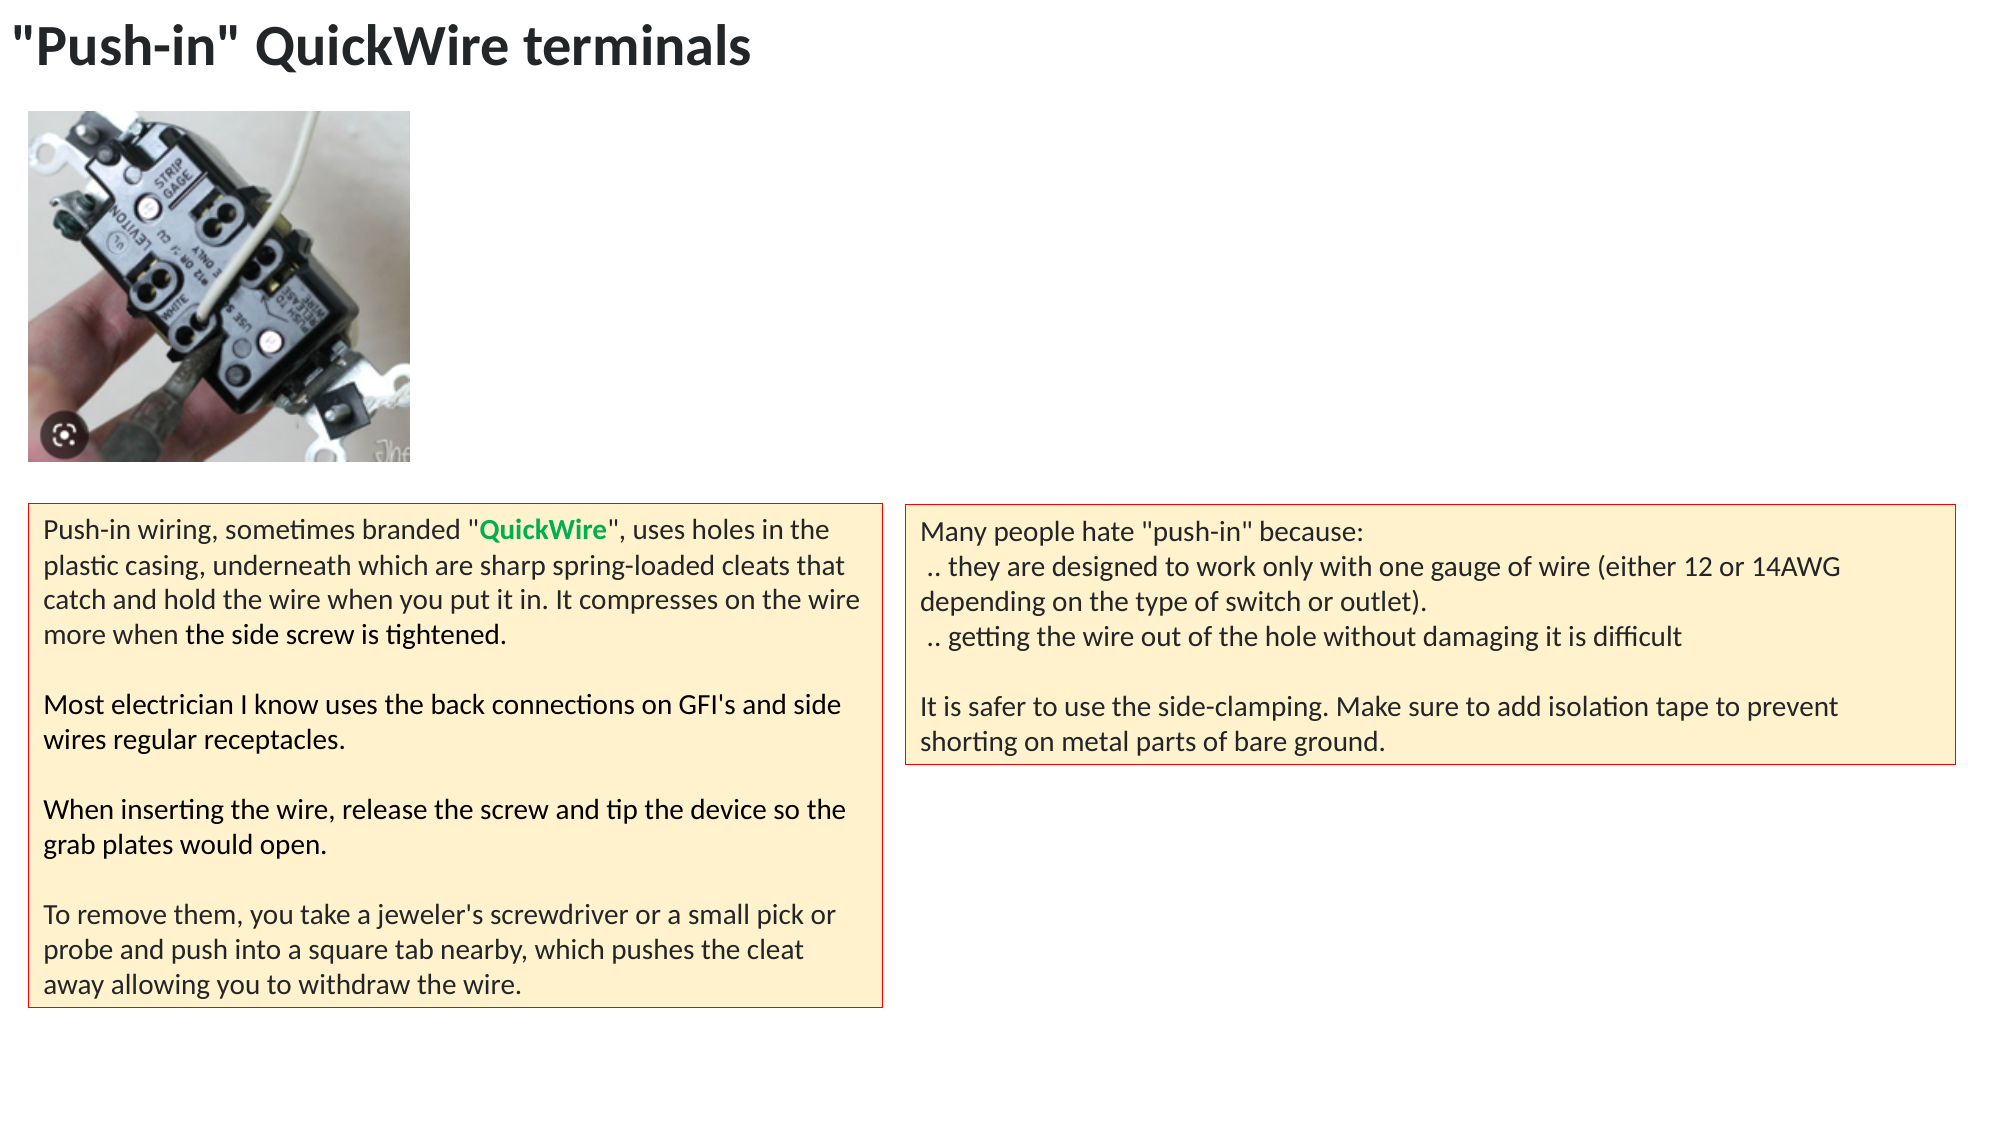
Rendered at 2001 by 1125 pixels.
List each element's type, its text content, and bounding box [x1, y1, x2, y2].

text_box "Push-in" QuickWire terminals [0, 0, 822, 85]
text_box Push-in wiring, sometimes branded "QuickWire", uses holes in the plastic casing, underneath which are sharp spring-loaded cleats that catch and hold the wire when you put it in. It compresses on the wire more when the side screw is tightened. Most electrician I know uses the back connections on GFI's and side wires regular receptacles. When inserting the wire, release the screw and tip the device so the grab plates would open. To remove them, you take a jeweler's screwdriver or a small pick or probe and push into a square tab nearby, which pushes the cleat away allowing you to withdraw the wire. [28, 503, 883, 1008]
picture [28, 111, 410, 462]
text_box Many people hate "push-in" because: .. they are designed to work only with one gauge of wire (either 12 or 14AWG depending on the type of switch or outlet). .. getting the wire out of the hole without damaging it is difficult It is safer to use the side-clamping. Make sure to add isolation tape to prevent shorting on metal parts of bare ground. [905, 504, 1956, 765]
